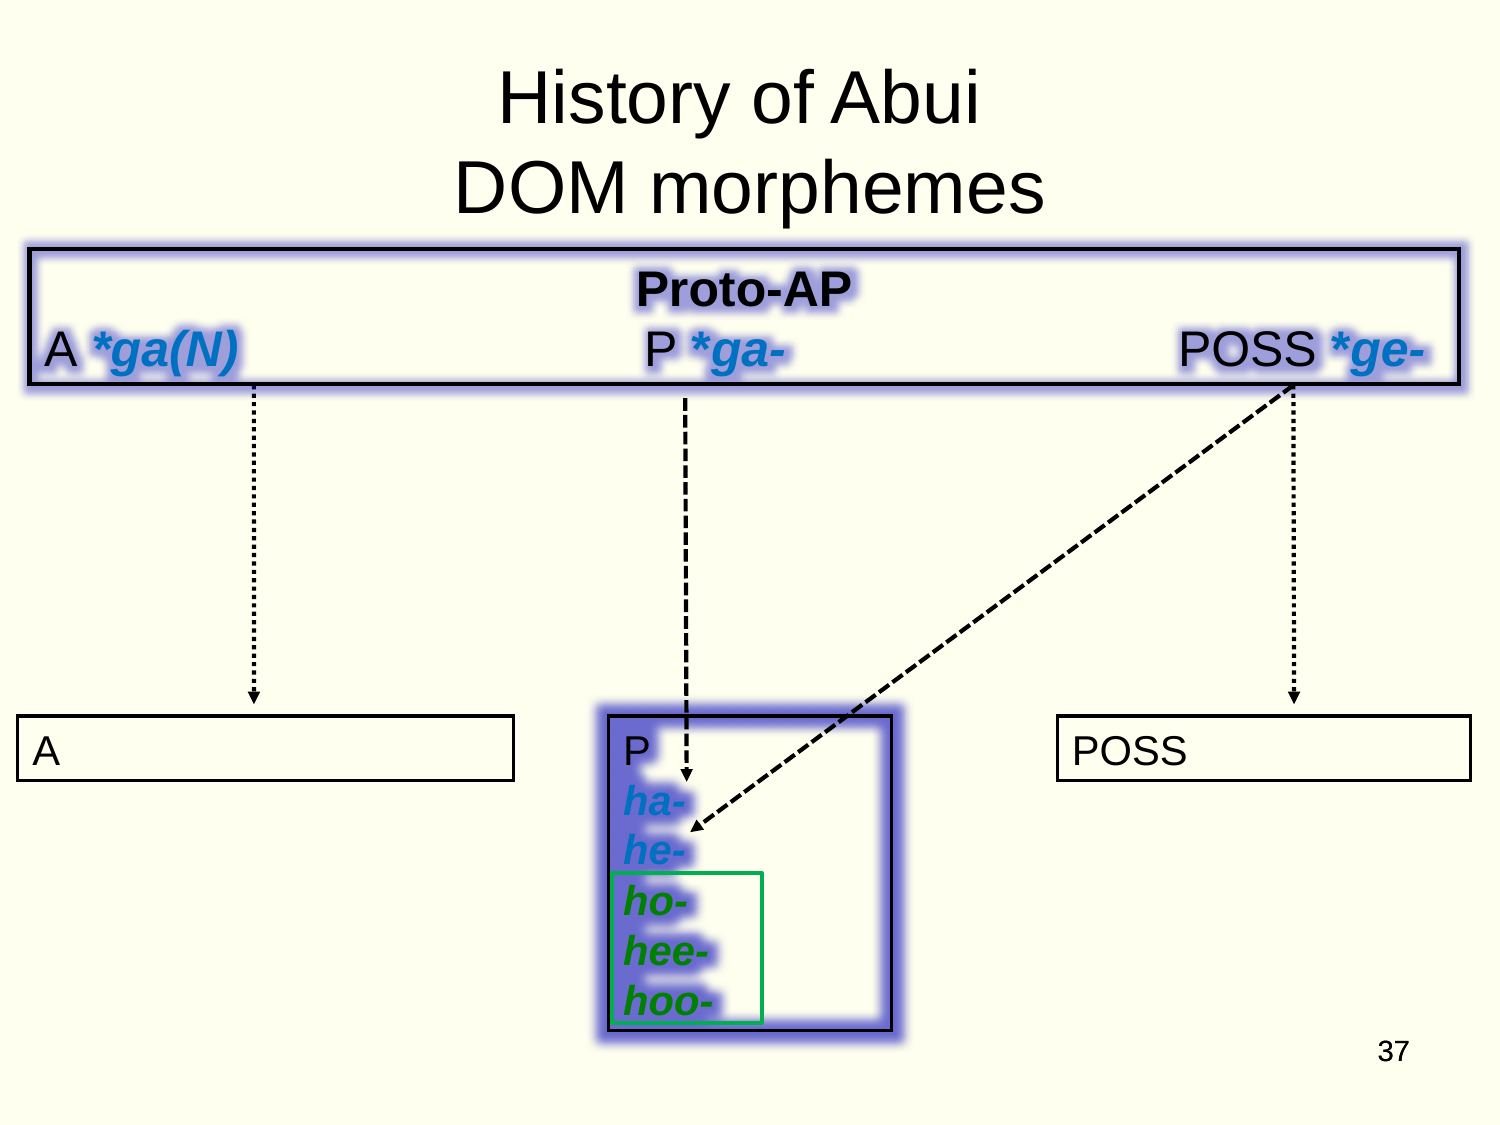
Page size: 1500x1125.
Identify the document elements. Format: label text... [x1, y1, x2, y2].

text_box [690, 798, 736, 833]
text_box [610, 871, 764, 1025]
title History of Abui DOM morphemes [74, 44, 1426, 233]
text_box P ha- he- ho- hee- hoo- [608, 715, 892, 1031]
slide_number 37 [1074, 1024, 1426, 1103]
text_box Proto-AP A *ga(N) P *ga- POSS *ge- [29, 248, 1459, 384]
text_box POSS [1057, 716, 1471, 781]
text_box [247, 690, 261, 705]
text_box [680, 767, 693, 782]
text_box [1287, 690, 1301, 705]
text_box A [17, 716, 514, 781]
